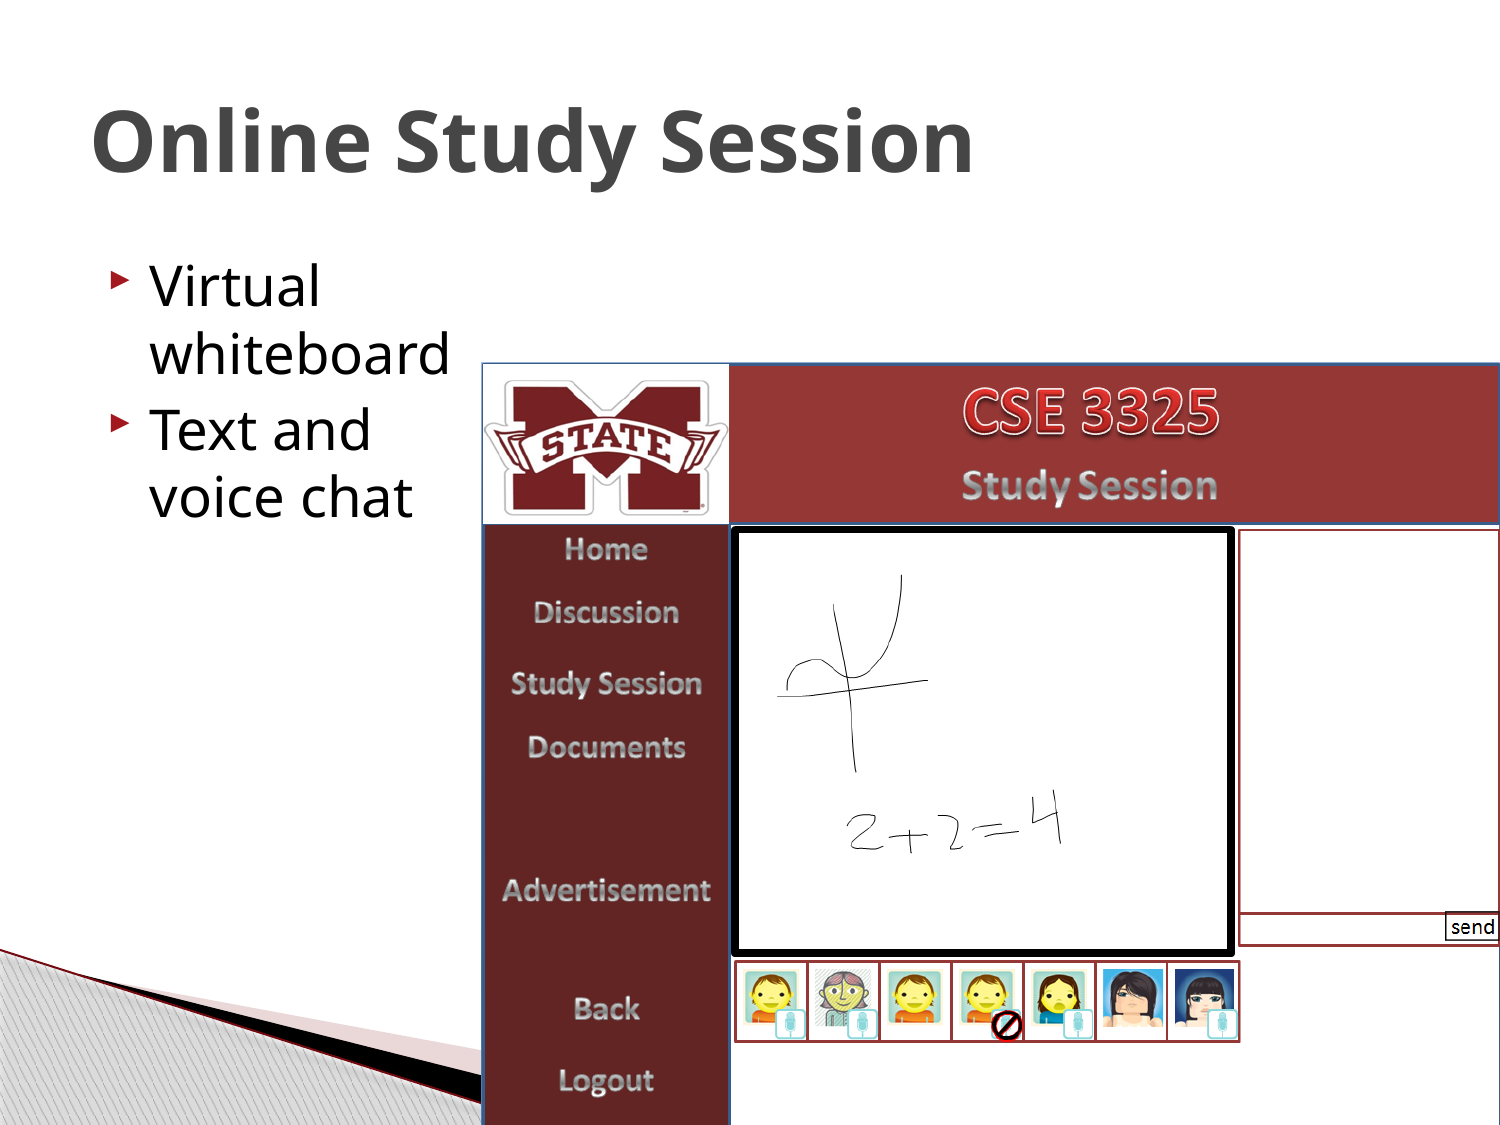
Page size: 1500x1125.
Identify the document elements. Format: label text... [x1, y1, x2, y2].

title Online Study Session [75, 45, 1425, 233]
picture [481, 362, 1500, 1125]
list Virtual whiteboard Text and voice chat [75, 243, 475, 986]
